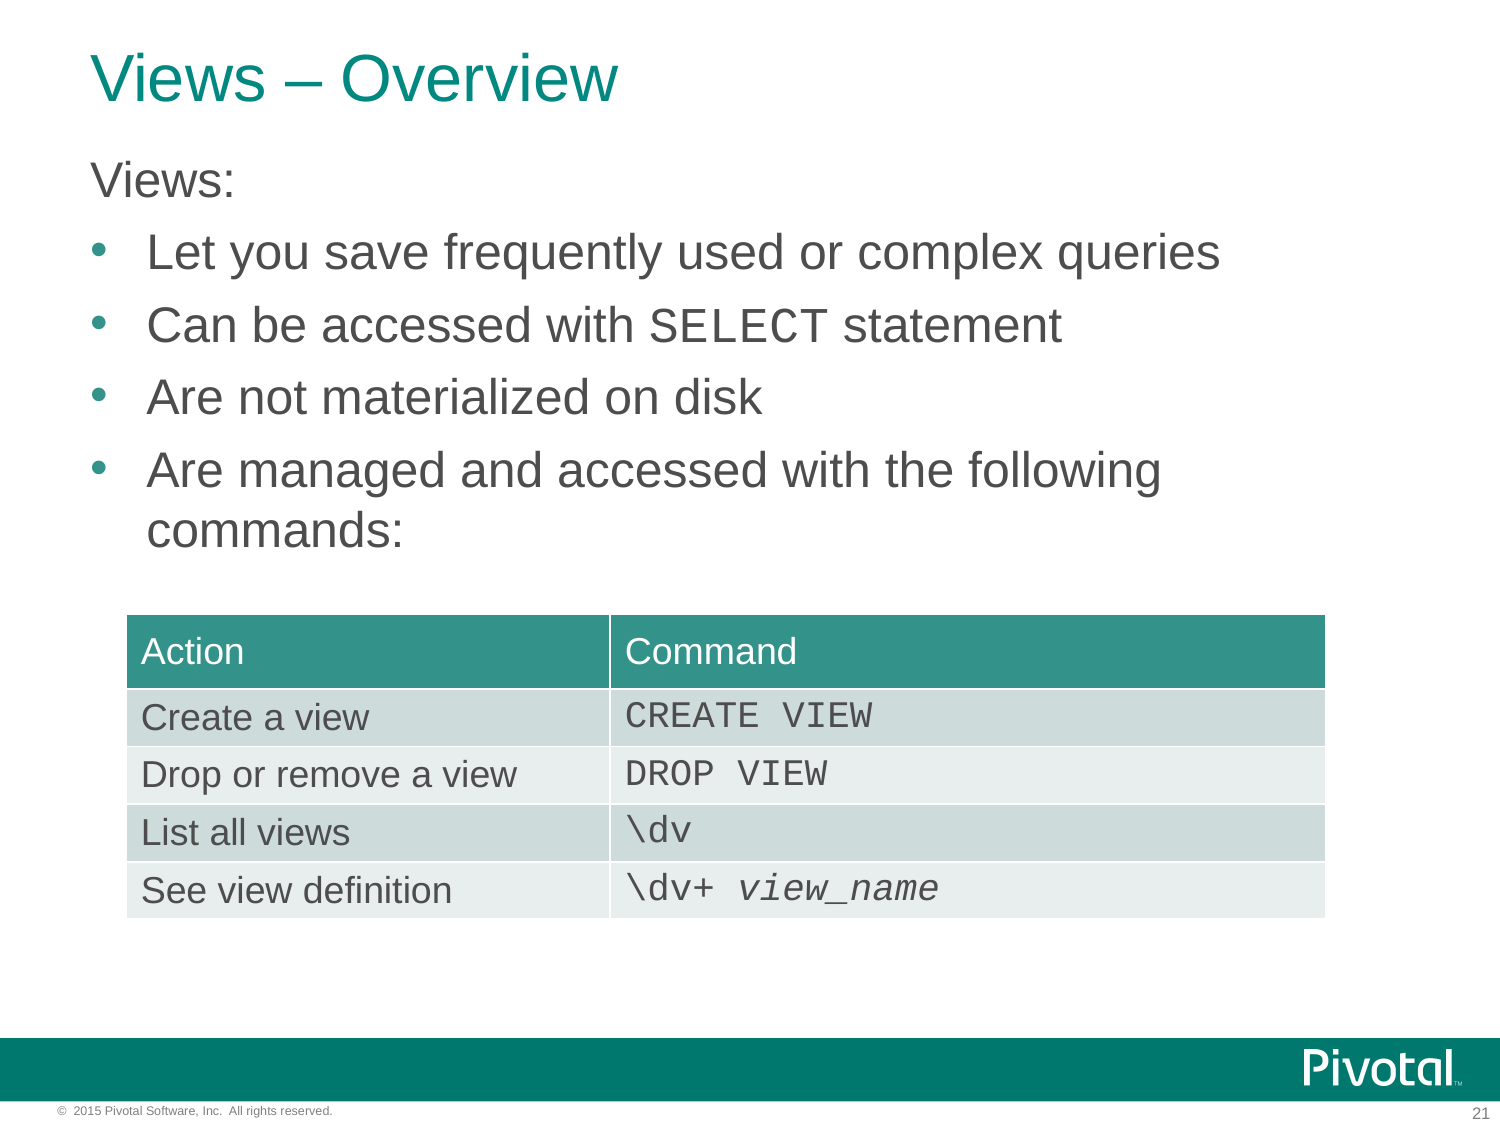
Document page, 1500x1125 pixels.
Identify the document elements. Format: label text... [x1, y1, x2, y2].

title Views – Overview [75, 10, 1425, 139]
table_cell DROP VIEW [611, 747, 1325, 803]
table_header Action [127, 615, 609, 688]
table_cell Drop or remove a view [127, 747, 609, 803]
list Views: Let you save frequently used or complex queries Can be accessed with SELECT statement Are not materialized on disk Are managed and accessed with the following commands: [75, 139, 1425, 882]
table_header Command [611, 615, 1325, 688]
picture [1304, 1049, 1462, 1086]
table_cell See view definition [127, 863, 609, 918]
table_cell CREATE VIEW [611, 690, 1325, 746]
table_cell List all views [127, 805, 609, 861]
table_cell Create a view [127, 690, 609, 746]
table_cell \dv [611, 805, 1325, 861]
table_cell \dv+ view_name [611, 863, 1325, 918]
